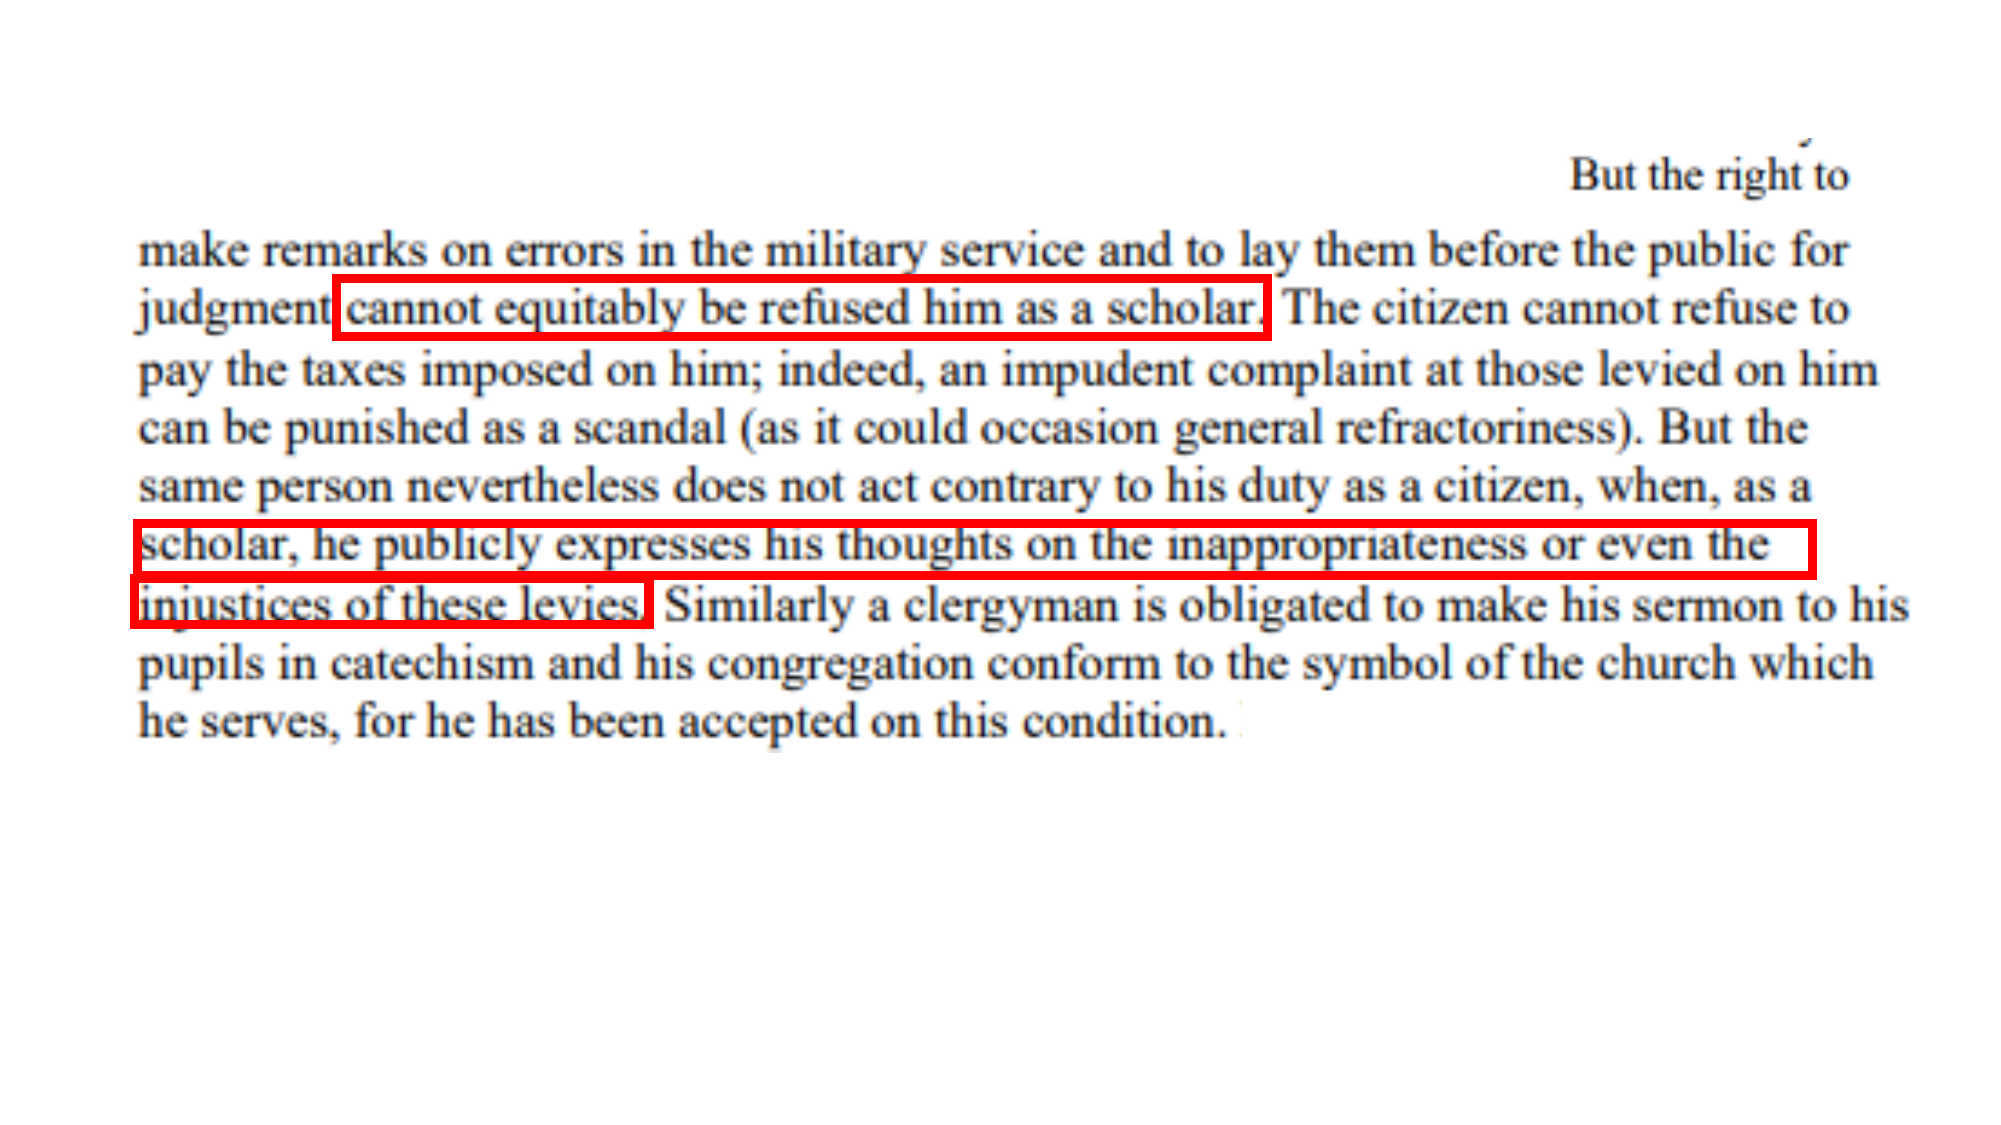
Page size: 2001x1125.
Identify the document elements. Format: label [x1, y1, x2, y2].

picture [113, 138, 1968, 753]
